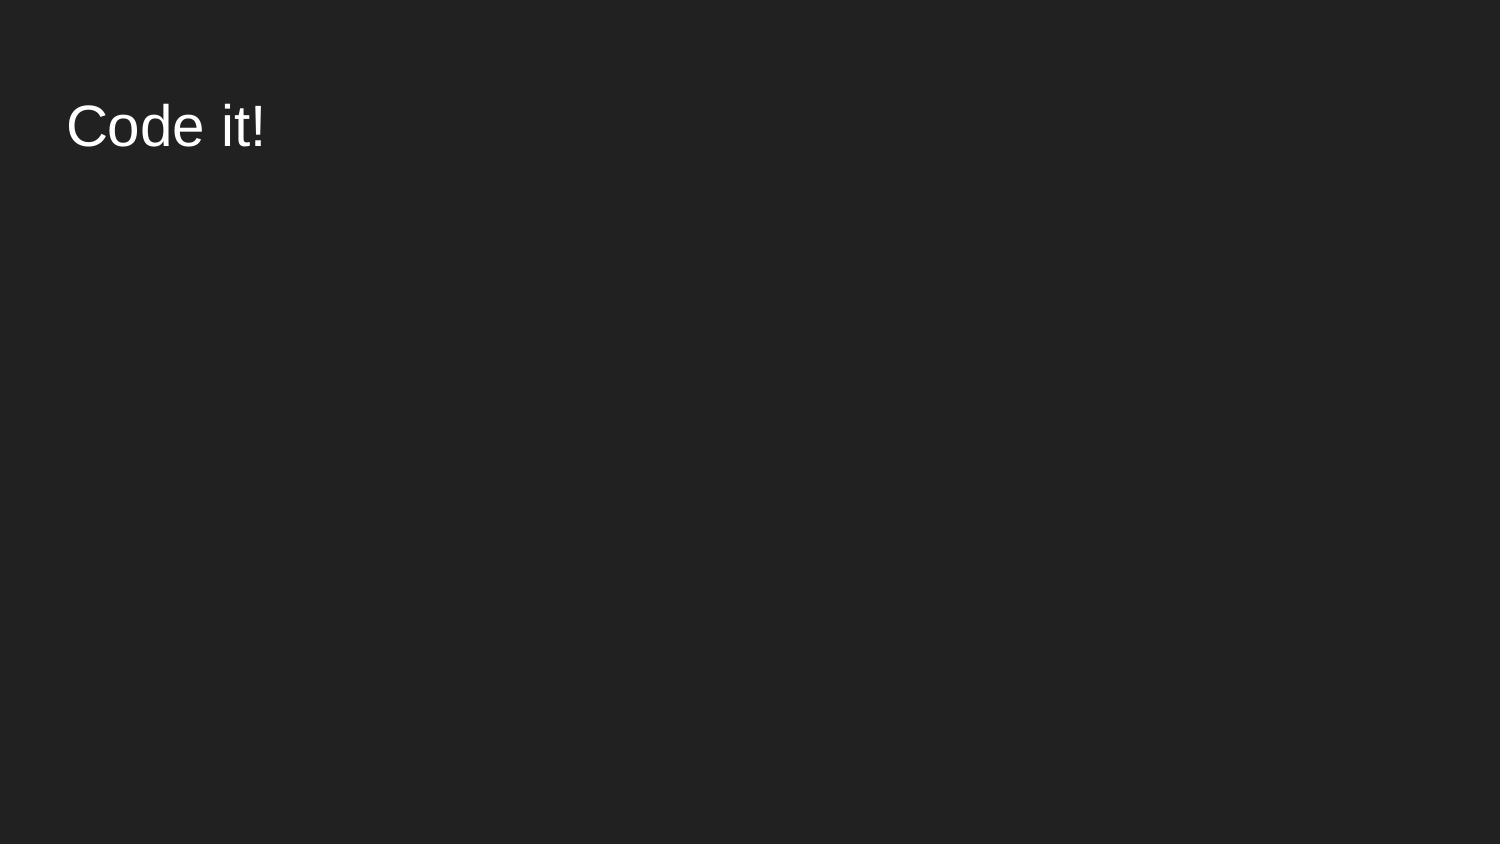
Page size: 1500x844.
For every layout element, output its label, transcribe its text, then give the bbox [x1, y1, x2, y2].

title Code it! [51, 72, 1449, 167]
